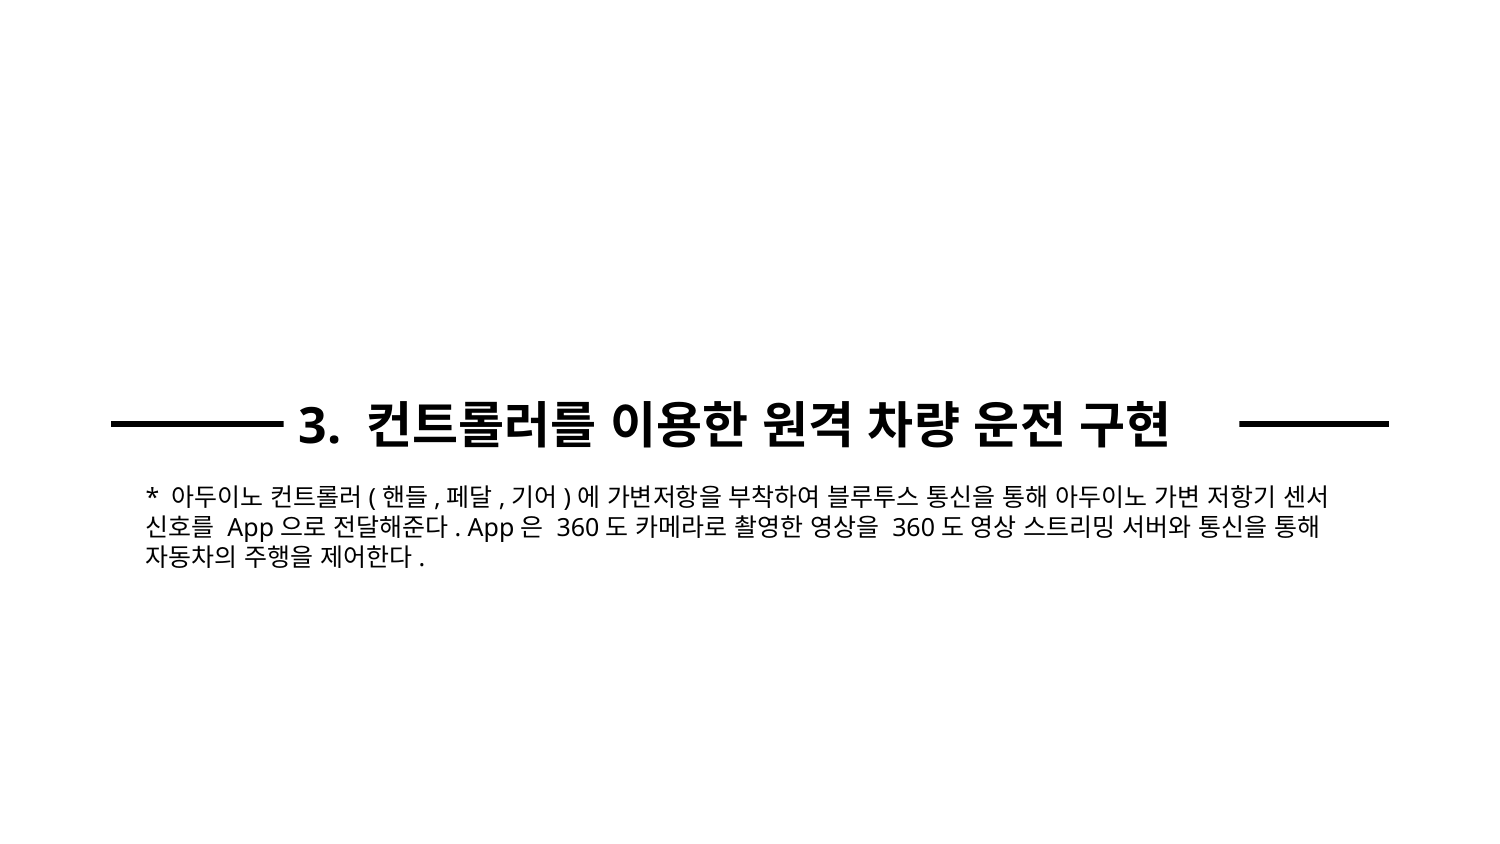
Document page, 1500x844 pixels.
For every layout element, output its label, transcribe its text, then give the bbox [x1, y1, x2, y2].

text_box 3. 컨트롤러를 이용한 원격 차량 운전 구현 [283, 386, 1240, 423]
text_box * 아두이노 컨트롤러(핸들,페달,기어)에 가변저항을 부착하여 블루투스 통신을 통해 아두이노 가변 저항기 센서 신호를 App으로 전달해준다. App은 360도 카메라로 촬영한 영상을 360도 영상 스트리밍 서버와 통신을 통해 자동차의 주행을 제어한다. [130, 474, 1393, 579]
text_box 3. 컨트롤러를 이용한 원격 차량 운전 구현 [283, 424, 1240, 461]
